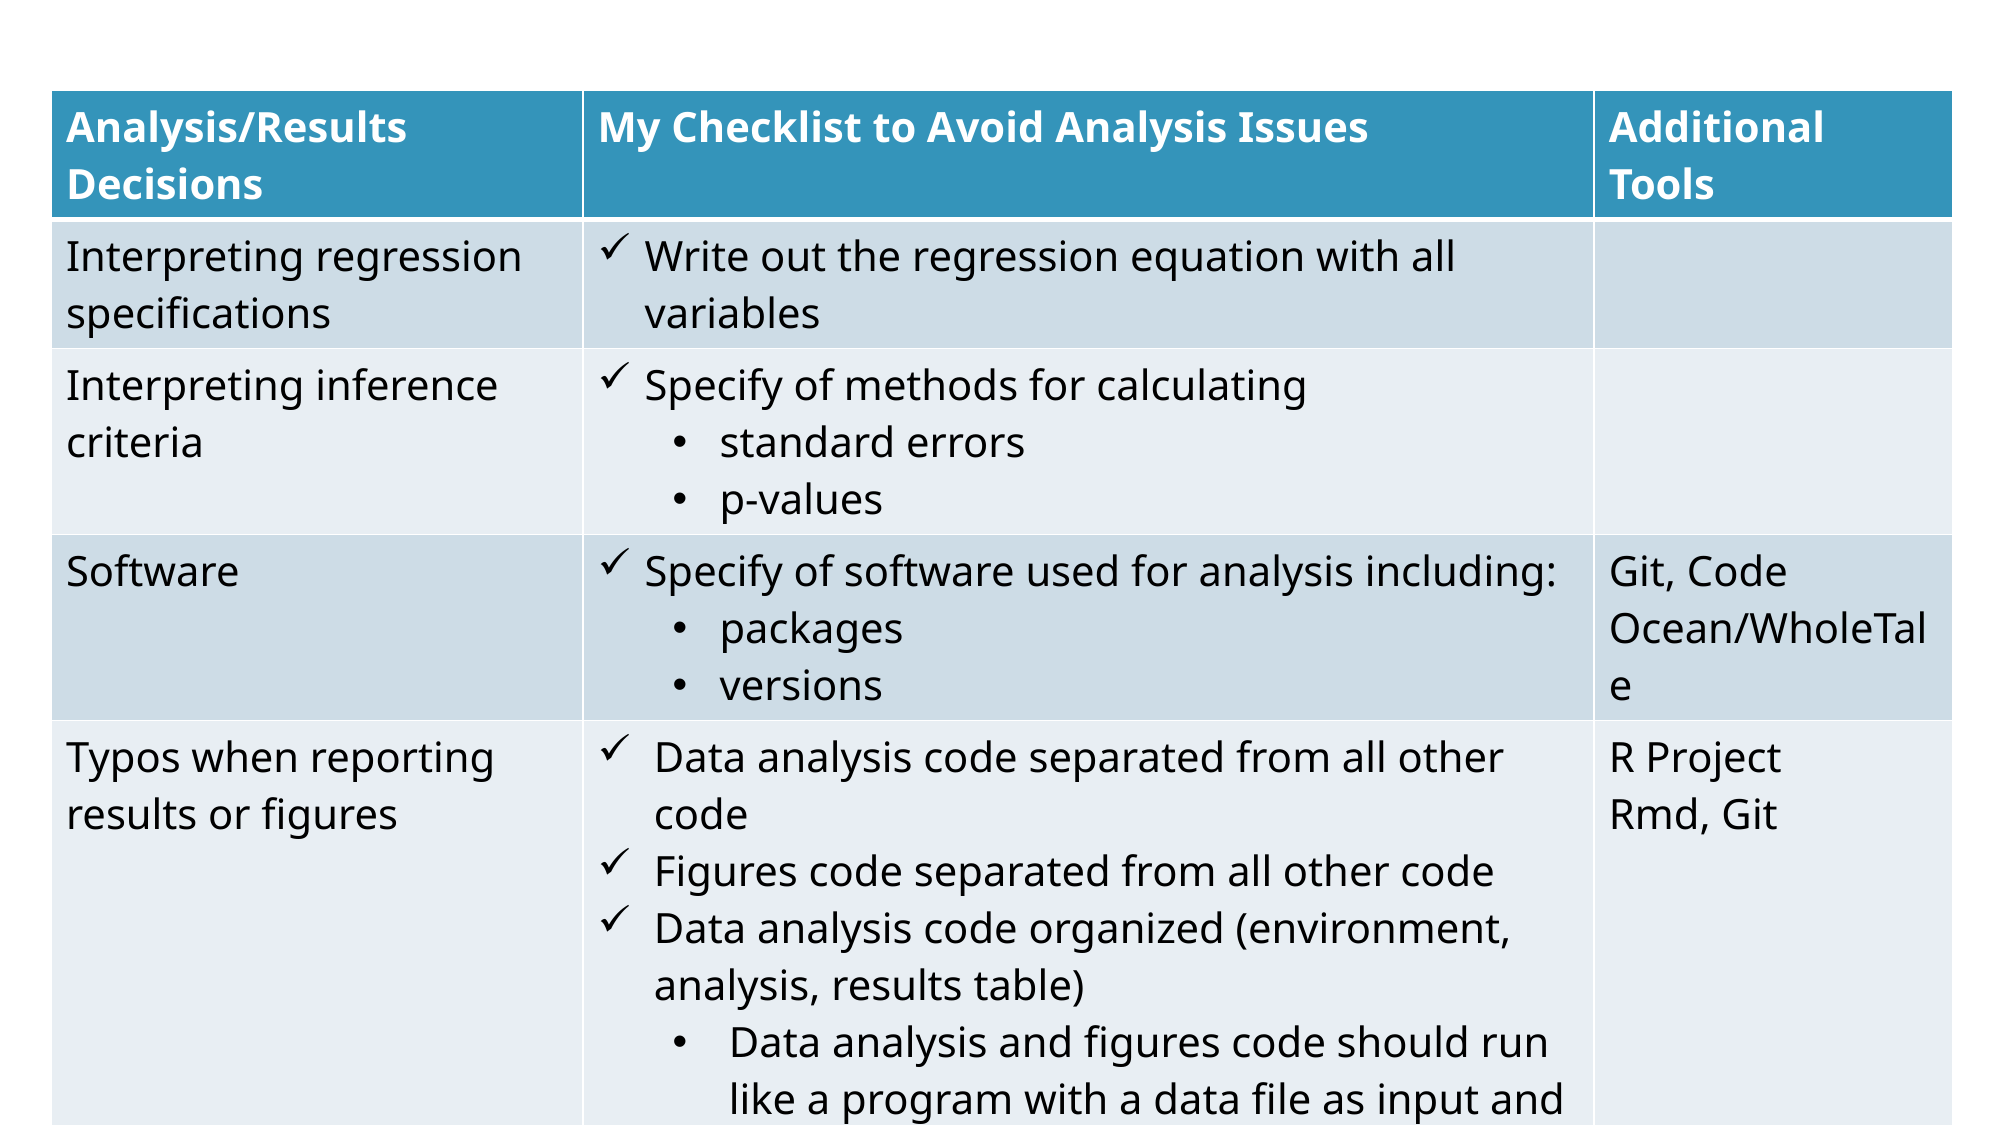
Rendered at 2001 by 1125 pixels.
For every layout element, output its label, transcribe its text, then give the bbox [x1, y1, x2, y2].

table_cell Git, Code Ocean/WholeTale [1595, 535, 1952, 720]
table_cell Typos when reporting results or figures [52, 721, 582, 1125]
table_cell [1595, 222, 1952, 348]
table_header Analysis/Results Decisions [52, 91, 582, 217]
table_cell Interpreting inference criteria [52, 349, 582, 534]
table_cell Write out the regression equation with all variables [584, 222, 1593, 348]
table_header Additional Tools [1595, 91, 1952, 217]
table_cell Interpreting regression specifications [52, 222, 582, 348]
table_cell R Project Rmd, Git [1595, 721, 1952, 1125]
table_header My Checklist to Avoid Analysis Issues [584, 91, 1593, 217]
table_cell [1595, 349, 1952, 534]
table_cell Specify of software used for analysis including: packages versions [584, 535, 1593, 720]
table_cell Specify of methods for calculating standard errors p-values [584, 349, 1593, 534]
table_cell Data analysis code separated from all other code Figures code separated from all other code Data analysis code organized (environment, analysis, results table) Data analysis and figures code should run like a program with a data file as input and a results data file or figure as output [584, 721, 1593, 1125]
table_cell Software [52, 535, 582, 720]
